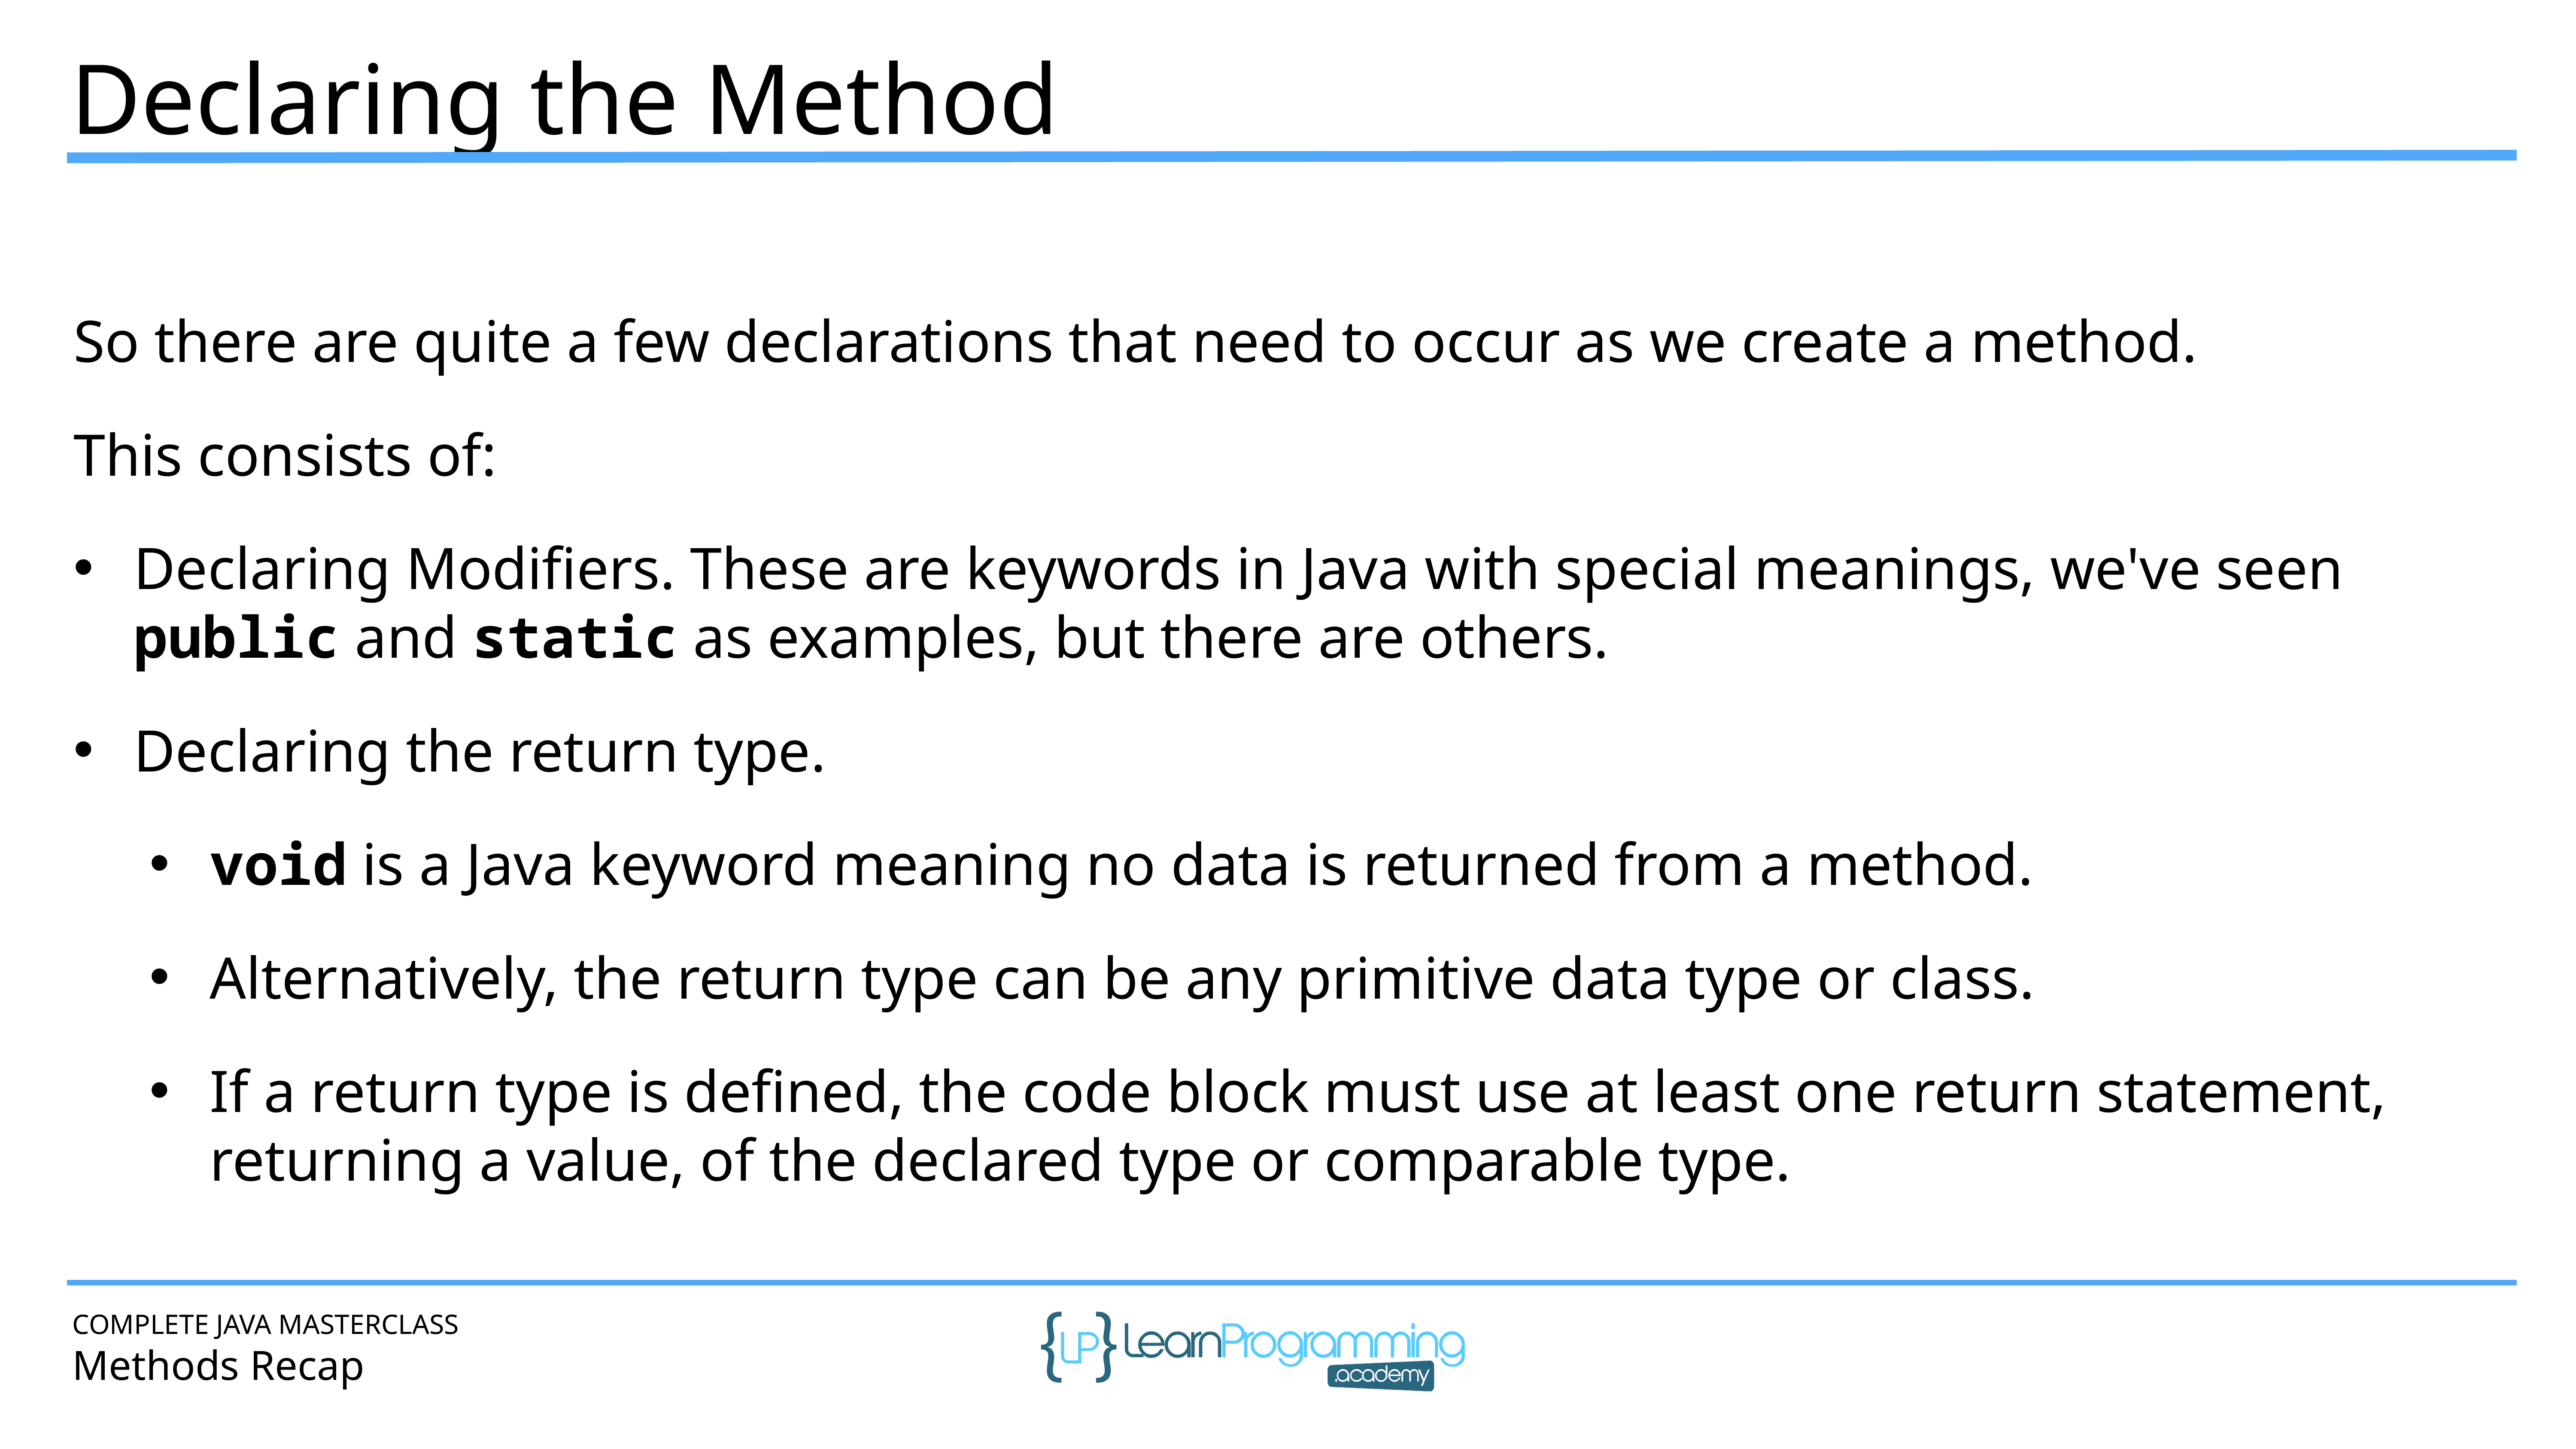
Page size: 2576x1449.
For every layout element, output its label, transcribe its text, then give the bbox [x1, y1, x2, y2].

text_box COMPLETE JAVA MASTERCLASS Methods Recap [67, 1302, 1030, 1394]
picture [1032, 1302, 1477, 1400]
text_box So there are quite a few declarations that need to occur as we create a method. This consists of: Declaring Modifiers. These are keywords in Java with special meanings, we've seen public and static as examples, but there are others. Declaring the return type. void is a Java keyword meaning no data is returned from a method. Alternatively, the return type can be any primitive data type or class. If a return type is defined, the code block must use at least one return statement, returning a value, of the declared type or comparable type. [67, 301, 2517, 1232]
text_box Declaring the Method [65, 32, 1065, 159]
